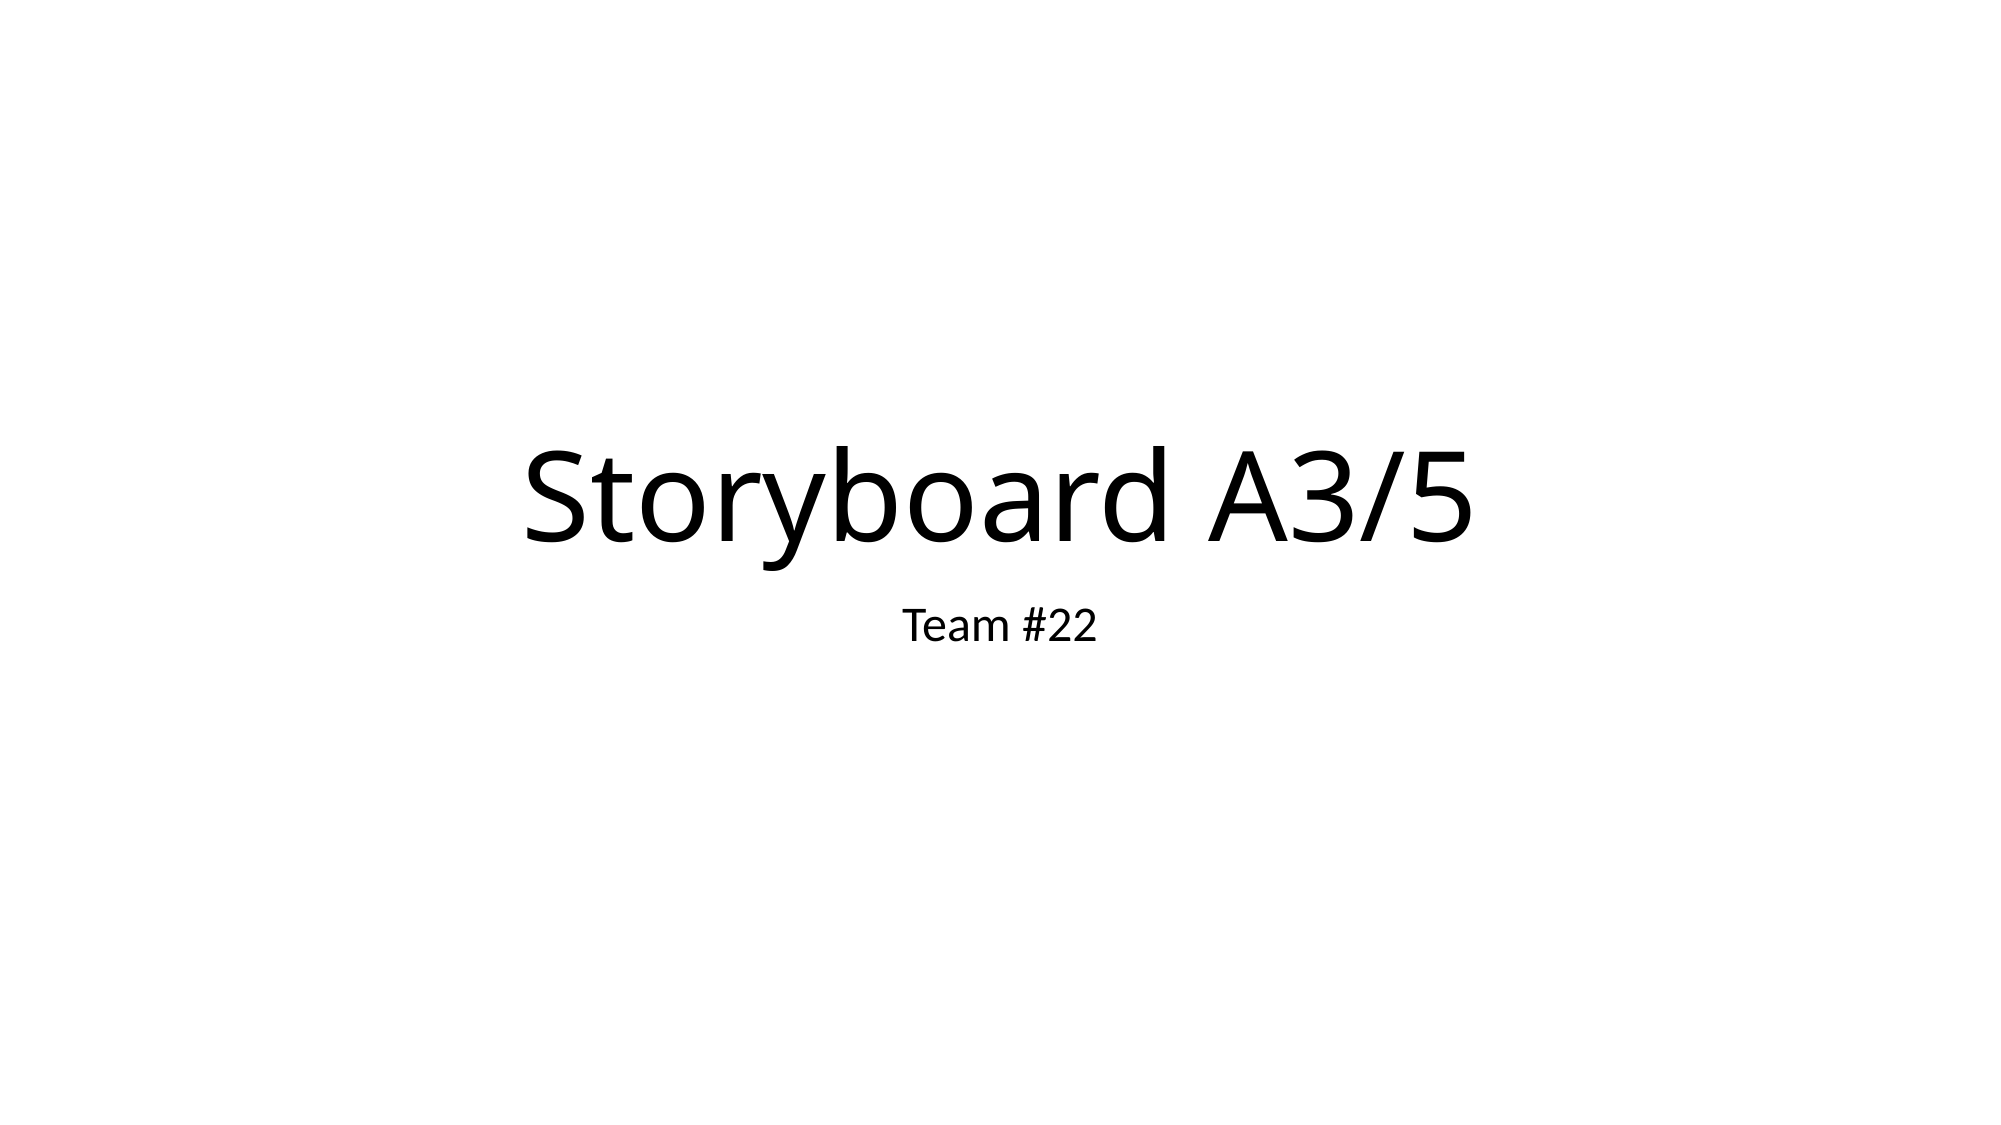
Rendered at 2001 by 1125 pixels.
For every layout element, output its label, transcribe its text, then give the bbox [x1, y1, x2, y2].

title Storyboard A3/5 [249, 184, 1750, 576]
subtitle Team #22 [249, 590, 1750, 863]
